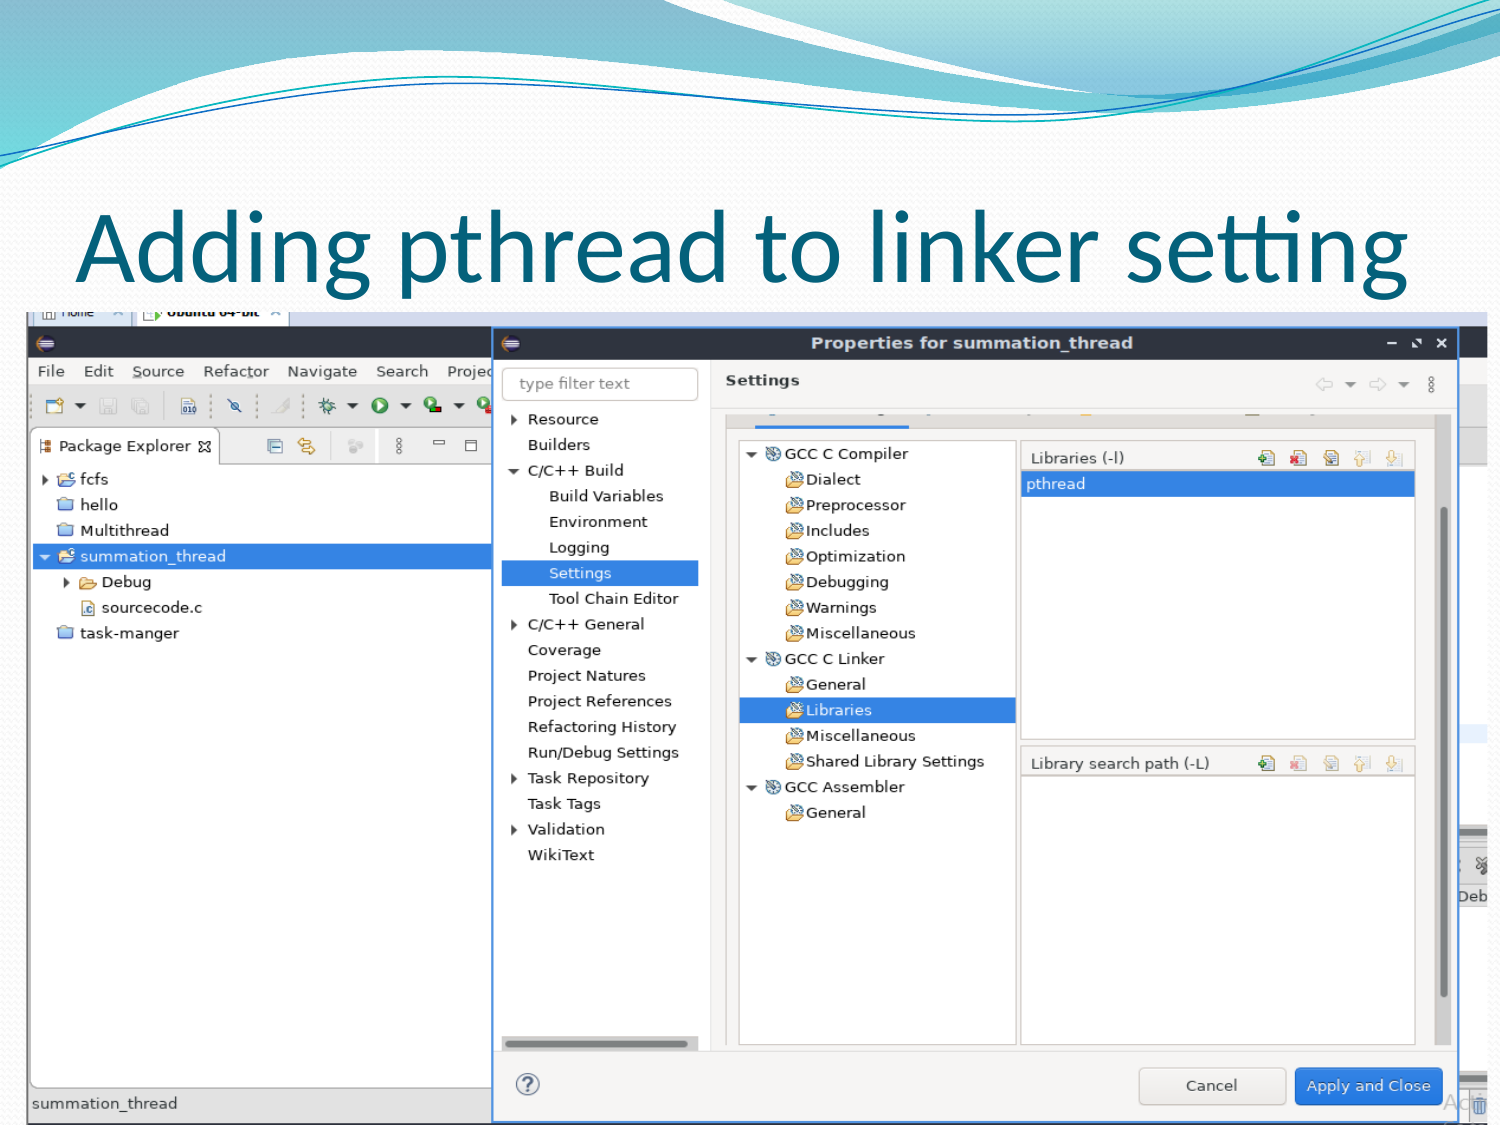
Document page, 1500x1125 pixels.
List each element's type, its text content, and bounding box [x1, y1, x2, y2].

picture [0, 312, 1488, 1125]
title Adding pthread to linker setting [75, 115, 1425, 303]
